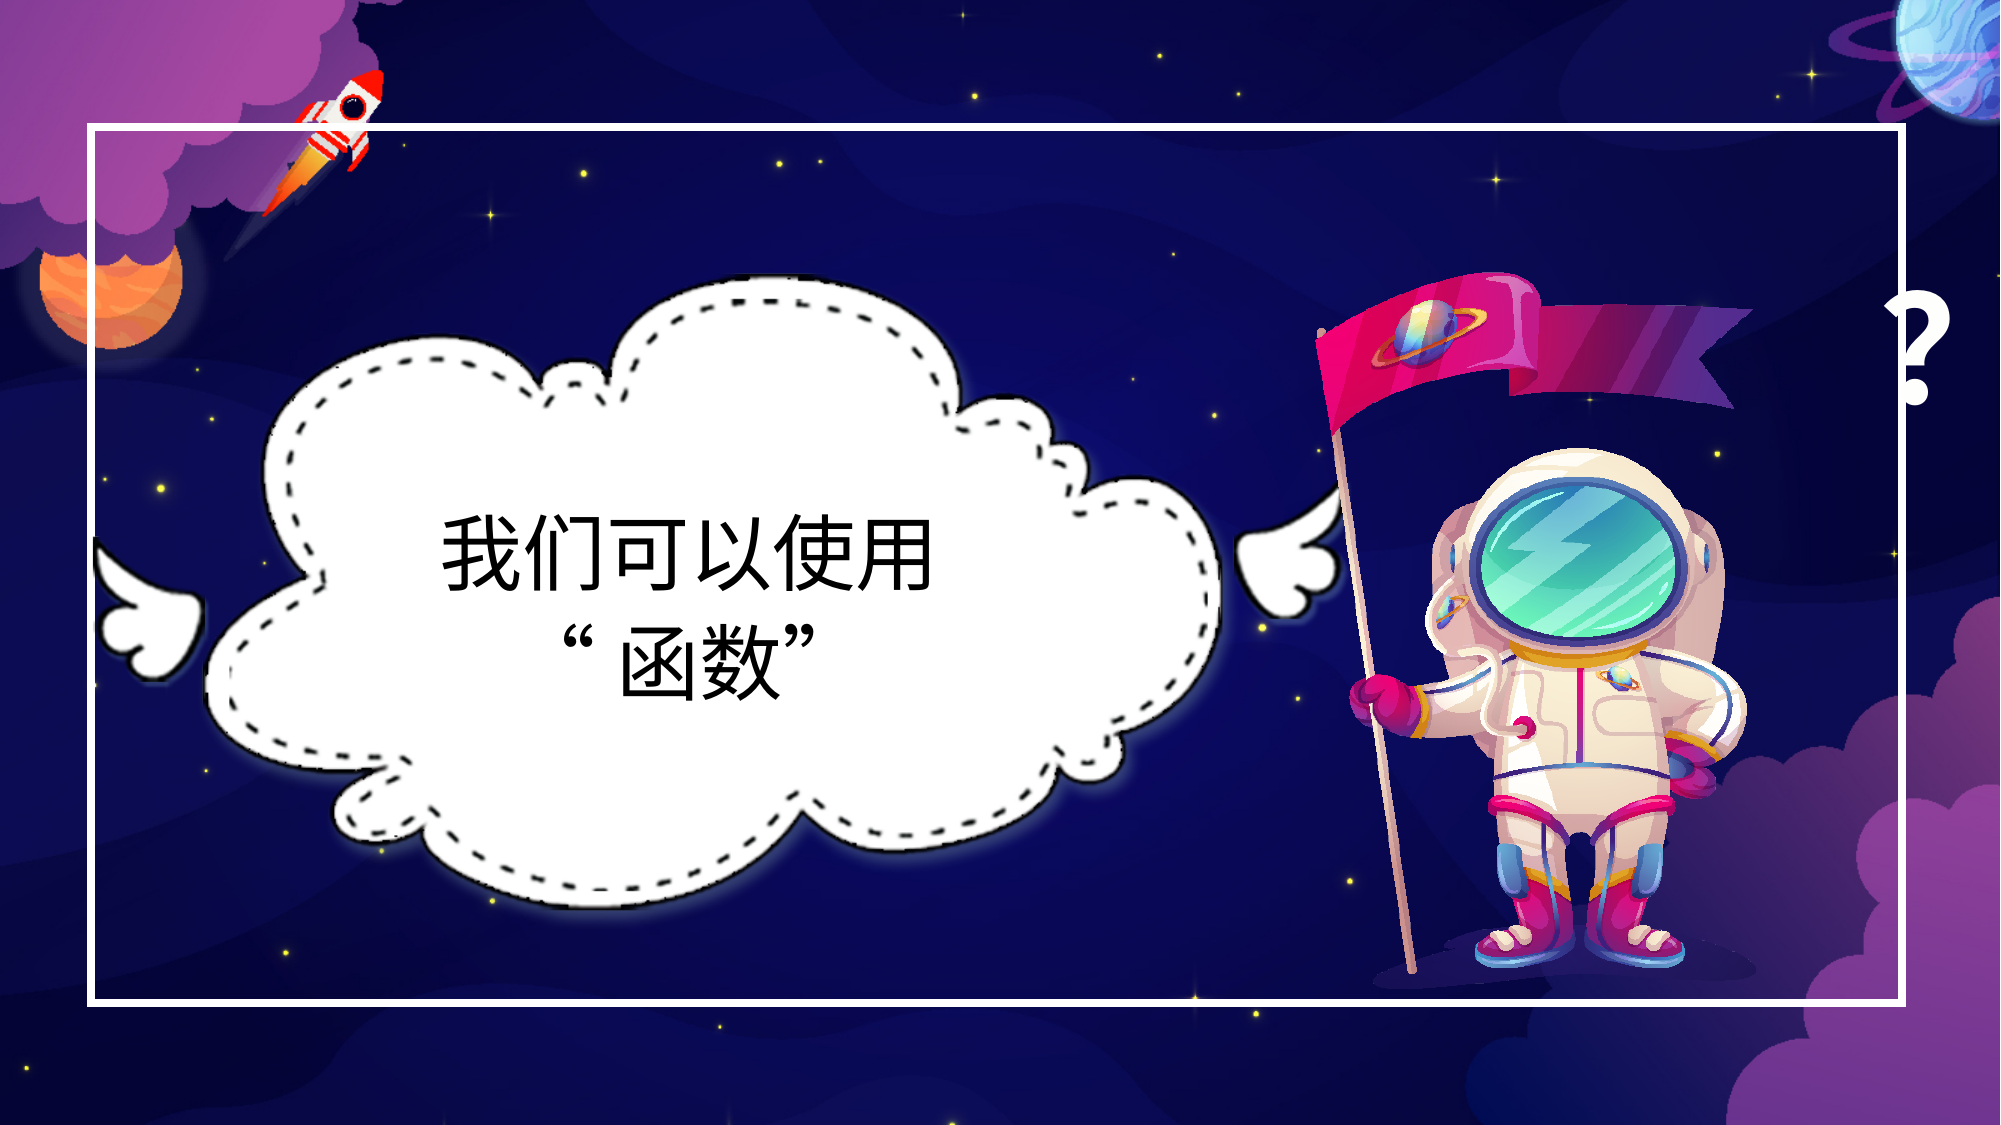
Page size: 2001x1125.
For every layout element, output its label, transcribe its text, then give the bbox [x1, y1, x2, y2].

text_box [90, 126, 1903, 247]
text_box [1370, 443, 1903, 1004]
text_box ？ [1791, 247, 1920, 443]
picture [0, 0, 2000, 1125]
